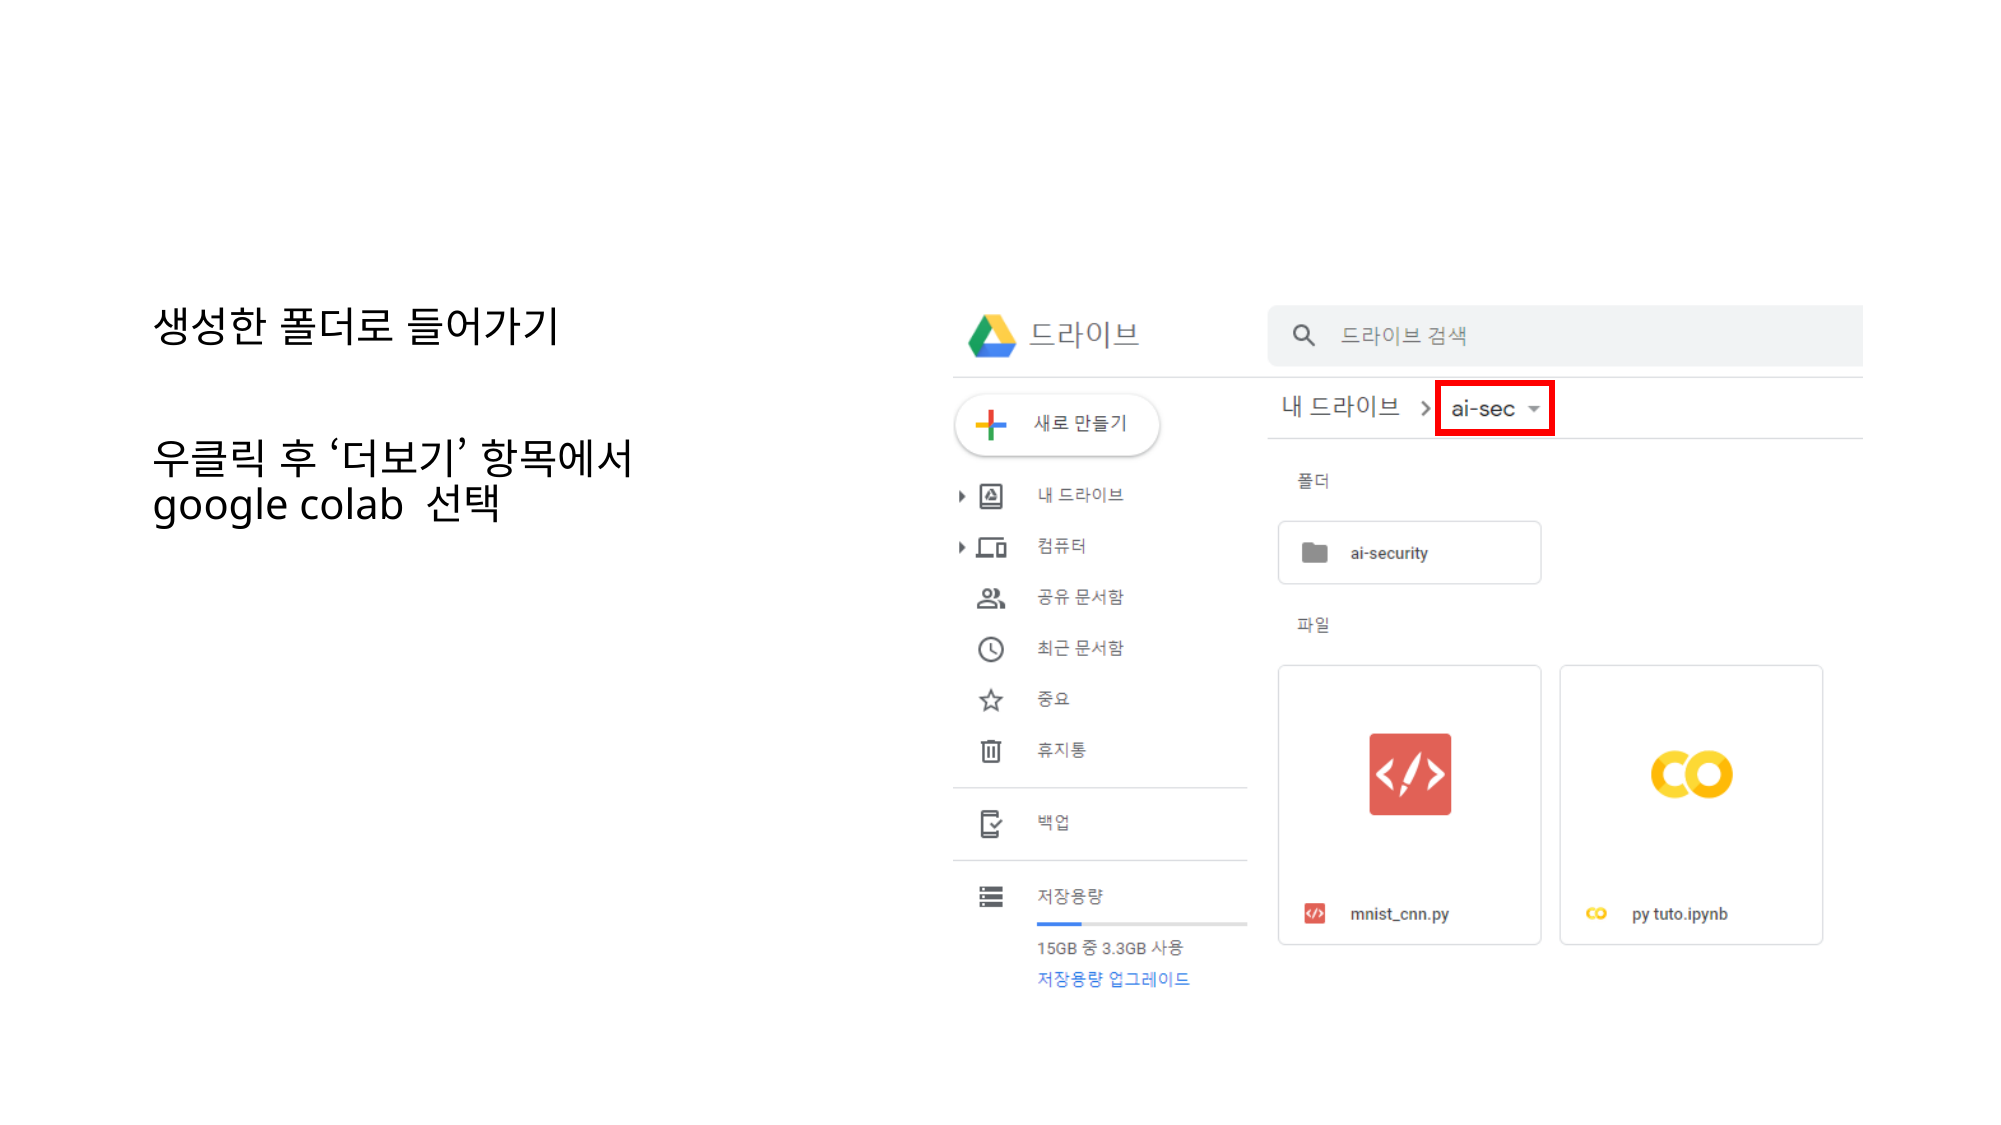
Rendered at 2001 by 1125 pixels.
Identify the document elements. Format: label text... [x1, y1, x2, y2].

picture [953, 299, 1863, 1004]
list 생성한 폴더로 들어가기 우클릭 후 ‘더보기’ 항목에서 google colab 선택 [137, 299, 1863, 1014]
